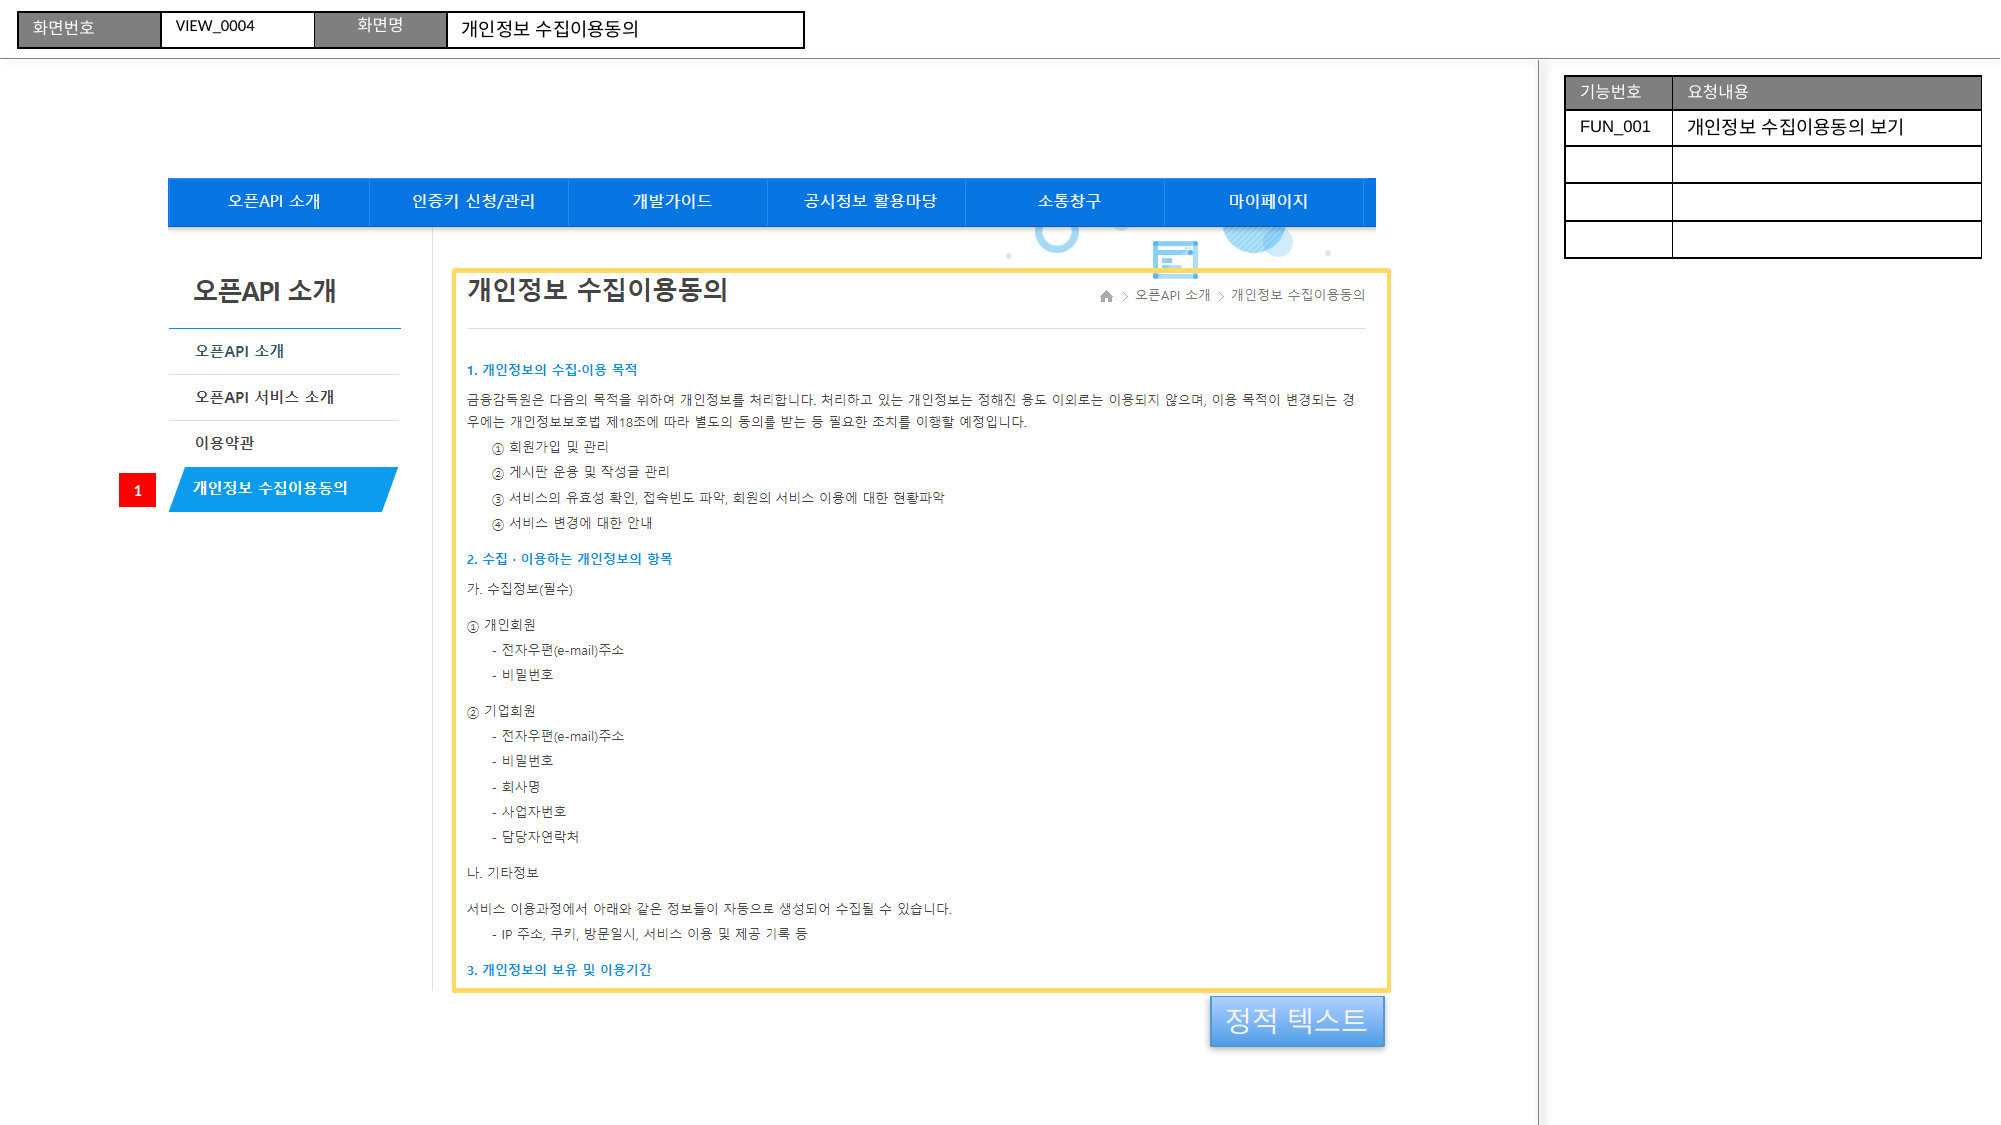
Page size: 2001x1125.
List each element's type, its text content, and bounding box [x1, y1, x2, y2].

text_box 정적 텍스트 [1210, 996, 1385, 1047]
text_box 1 [120, 474, 155, 506]
table_cell 개인정보 수집이용동의 보기 [1673, 111, 1981, 145]
picture [168, 163, 1376, 991]
table_header 요청내용 [1673, 77, 1981, 109]
table_header VIEW_0004 [162, 13, 314, 47]
table_cell [1673, 147, 1981, 182]
table_cell [1673, 222, 1981, 257]
table_header 화면명 [315, 13, 446, 47]
table_header 개인정보 수집이용동의 [448, 13, 803, 47]
table_header 기능번호 [1566, 77, 1672, 109]
table_cell FUN_001 [1566, 111, 1672, 145]
text_box [1381, 268, 1391, 993]
table_header 화면번호 [19, 13, 160, 47]
table_cell [1673, 184, 1981, 220]
table_cell [1566, 222, 1672, 257]
table_cell [1566, 184, 1672, 220]
table_cell [1566, 147, 1672, 182]
